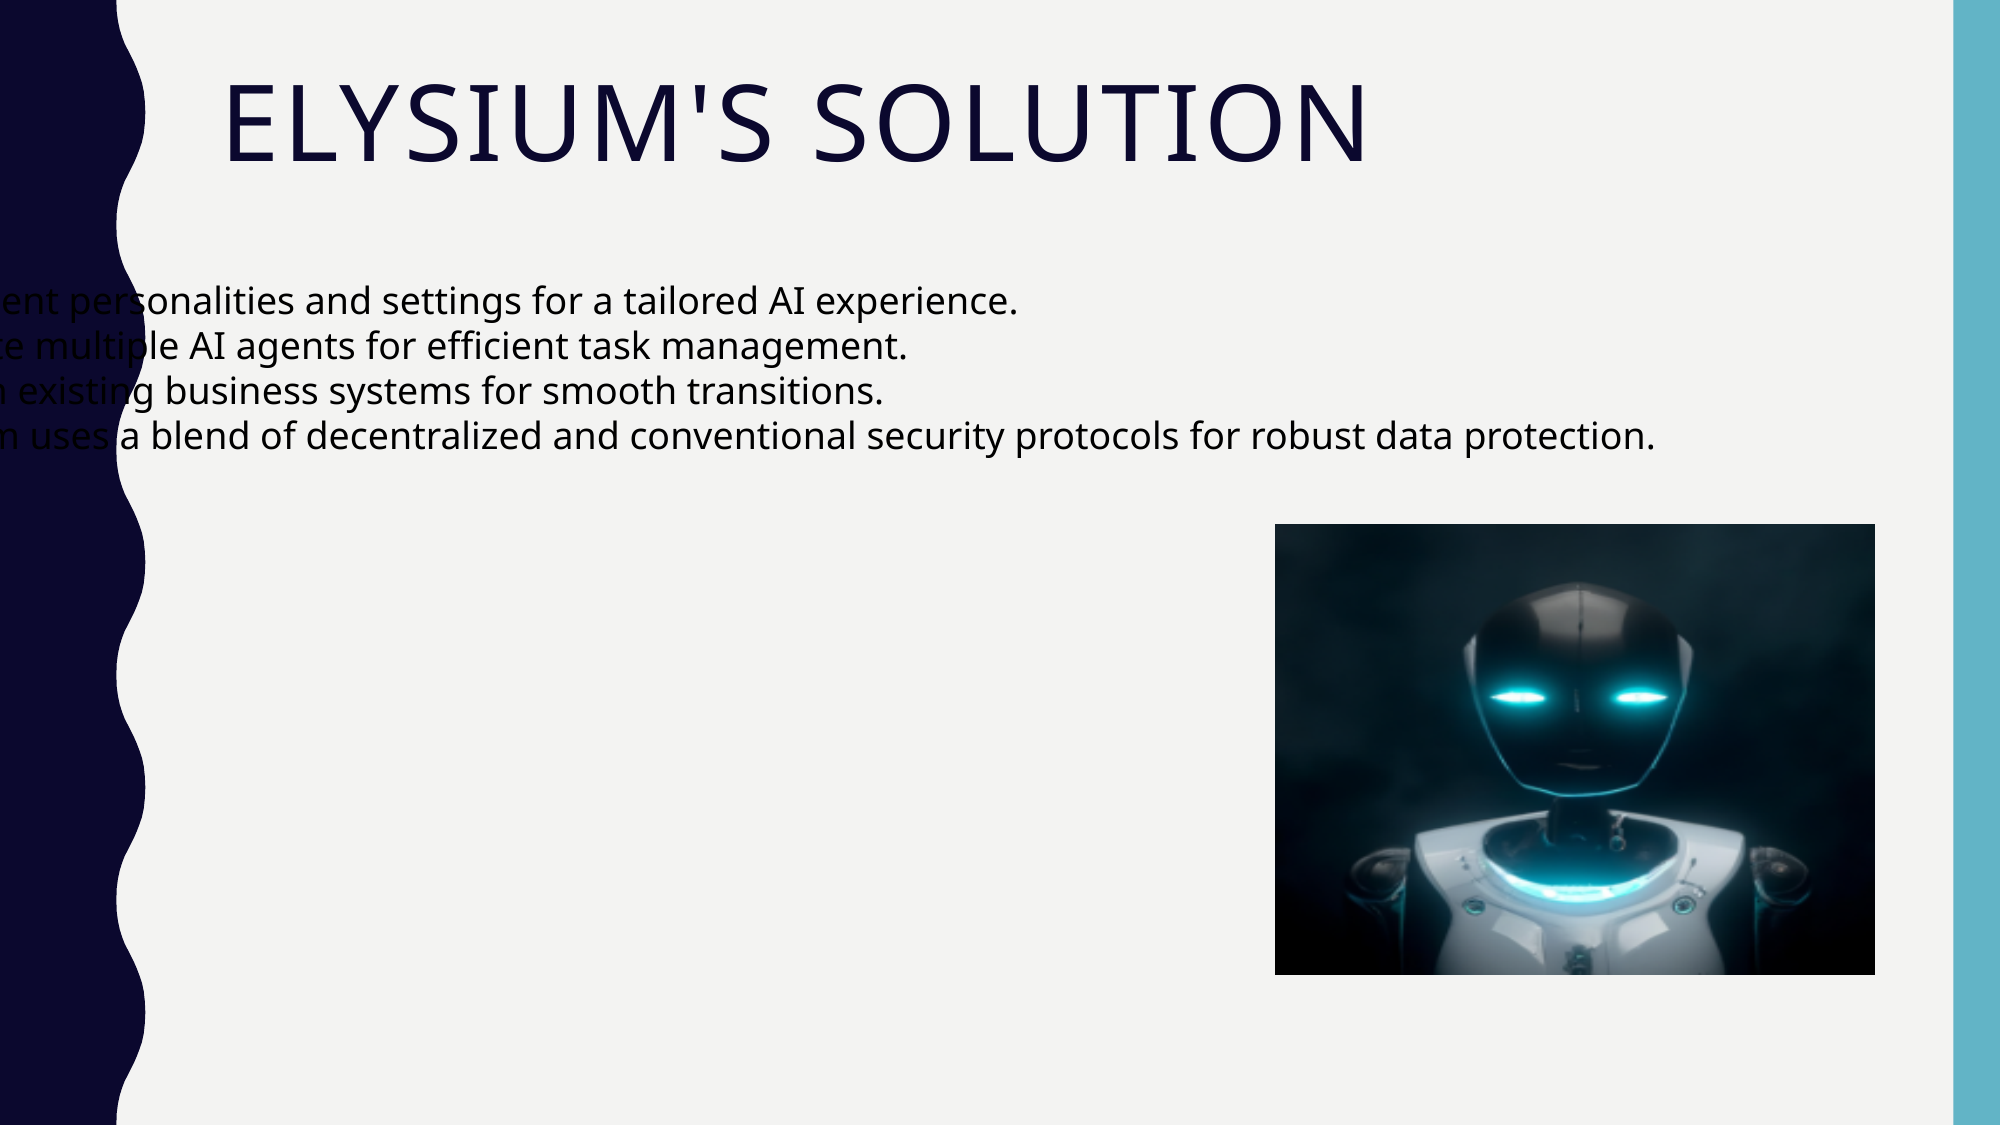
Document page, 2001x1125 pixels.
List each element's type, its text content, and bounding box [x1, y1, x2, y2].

text_box 1. Seamless User Experience: Customize agent personalities and settings for a tailored AI experience. 2. Dynamic Ecosystem Integration: Integrate multiple AI agents for efficient task management. 3. Unified AI Network: Sync effortlessly with existing business systems for smooth transitions. 4. Secure and Trustworthy Platform: Elysium uses a blend of decentralized and conventional security protocols for robust data protection. [0, 224, 1673, 465]
title Elysium's Solution [205, 62, 1875, 308]
picture [1274, 524, 1875, 975]
